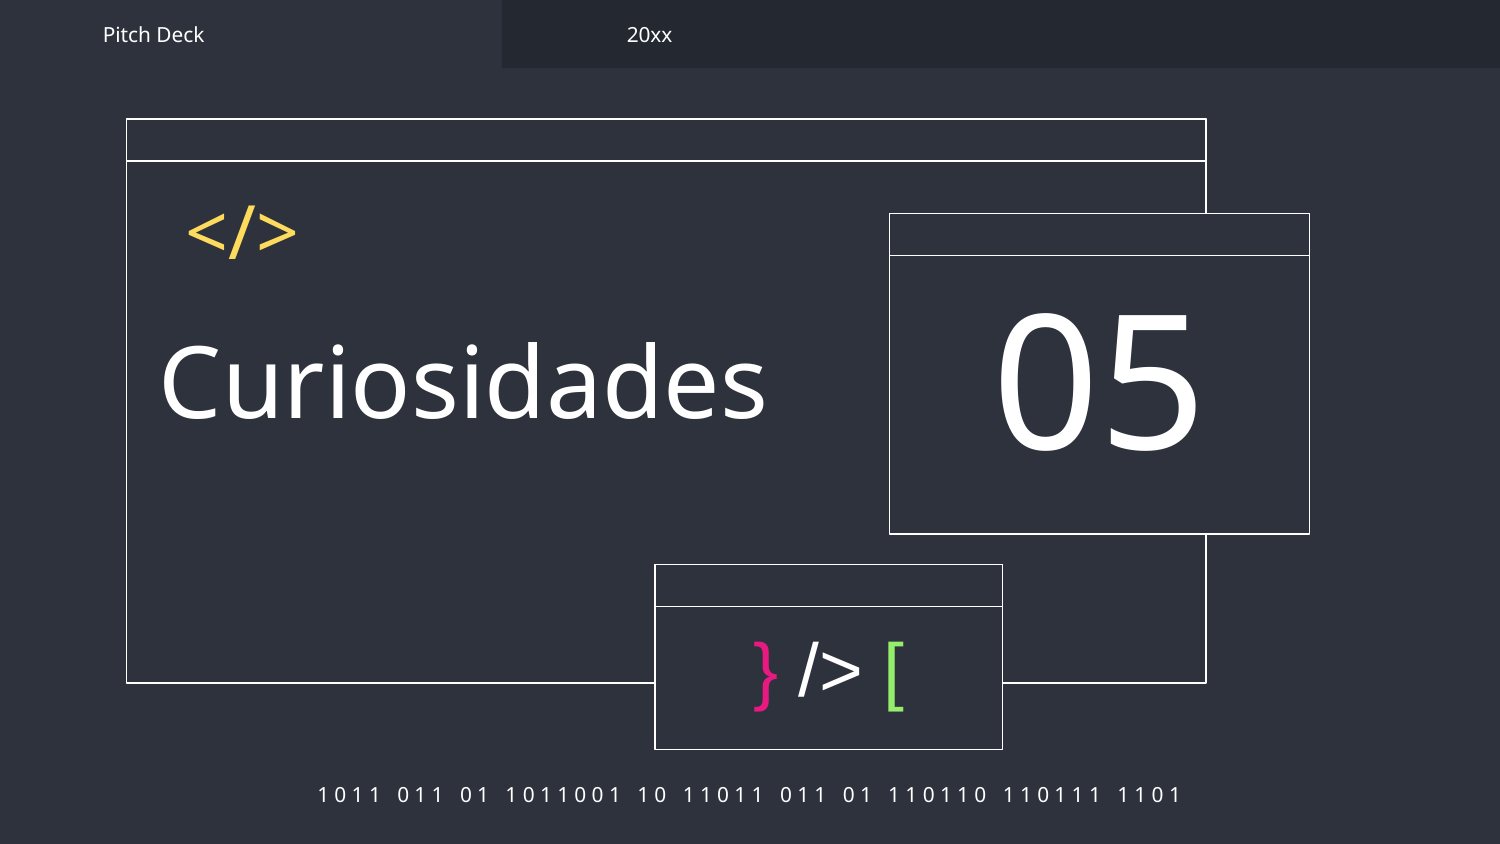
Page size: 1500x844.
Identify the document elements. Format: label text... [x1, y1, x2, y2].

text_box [654, 564, 1003, 750]
text_box 20xx [611, 19, 940, 49]
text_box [126, 118, 1207, 684]
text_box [889, 213, 1310, 535]
text_box Pitch Deck [87, 19, 416, 49]
